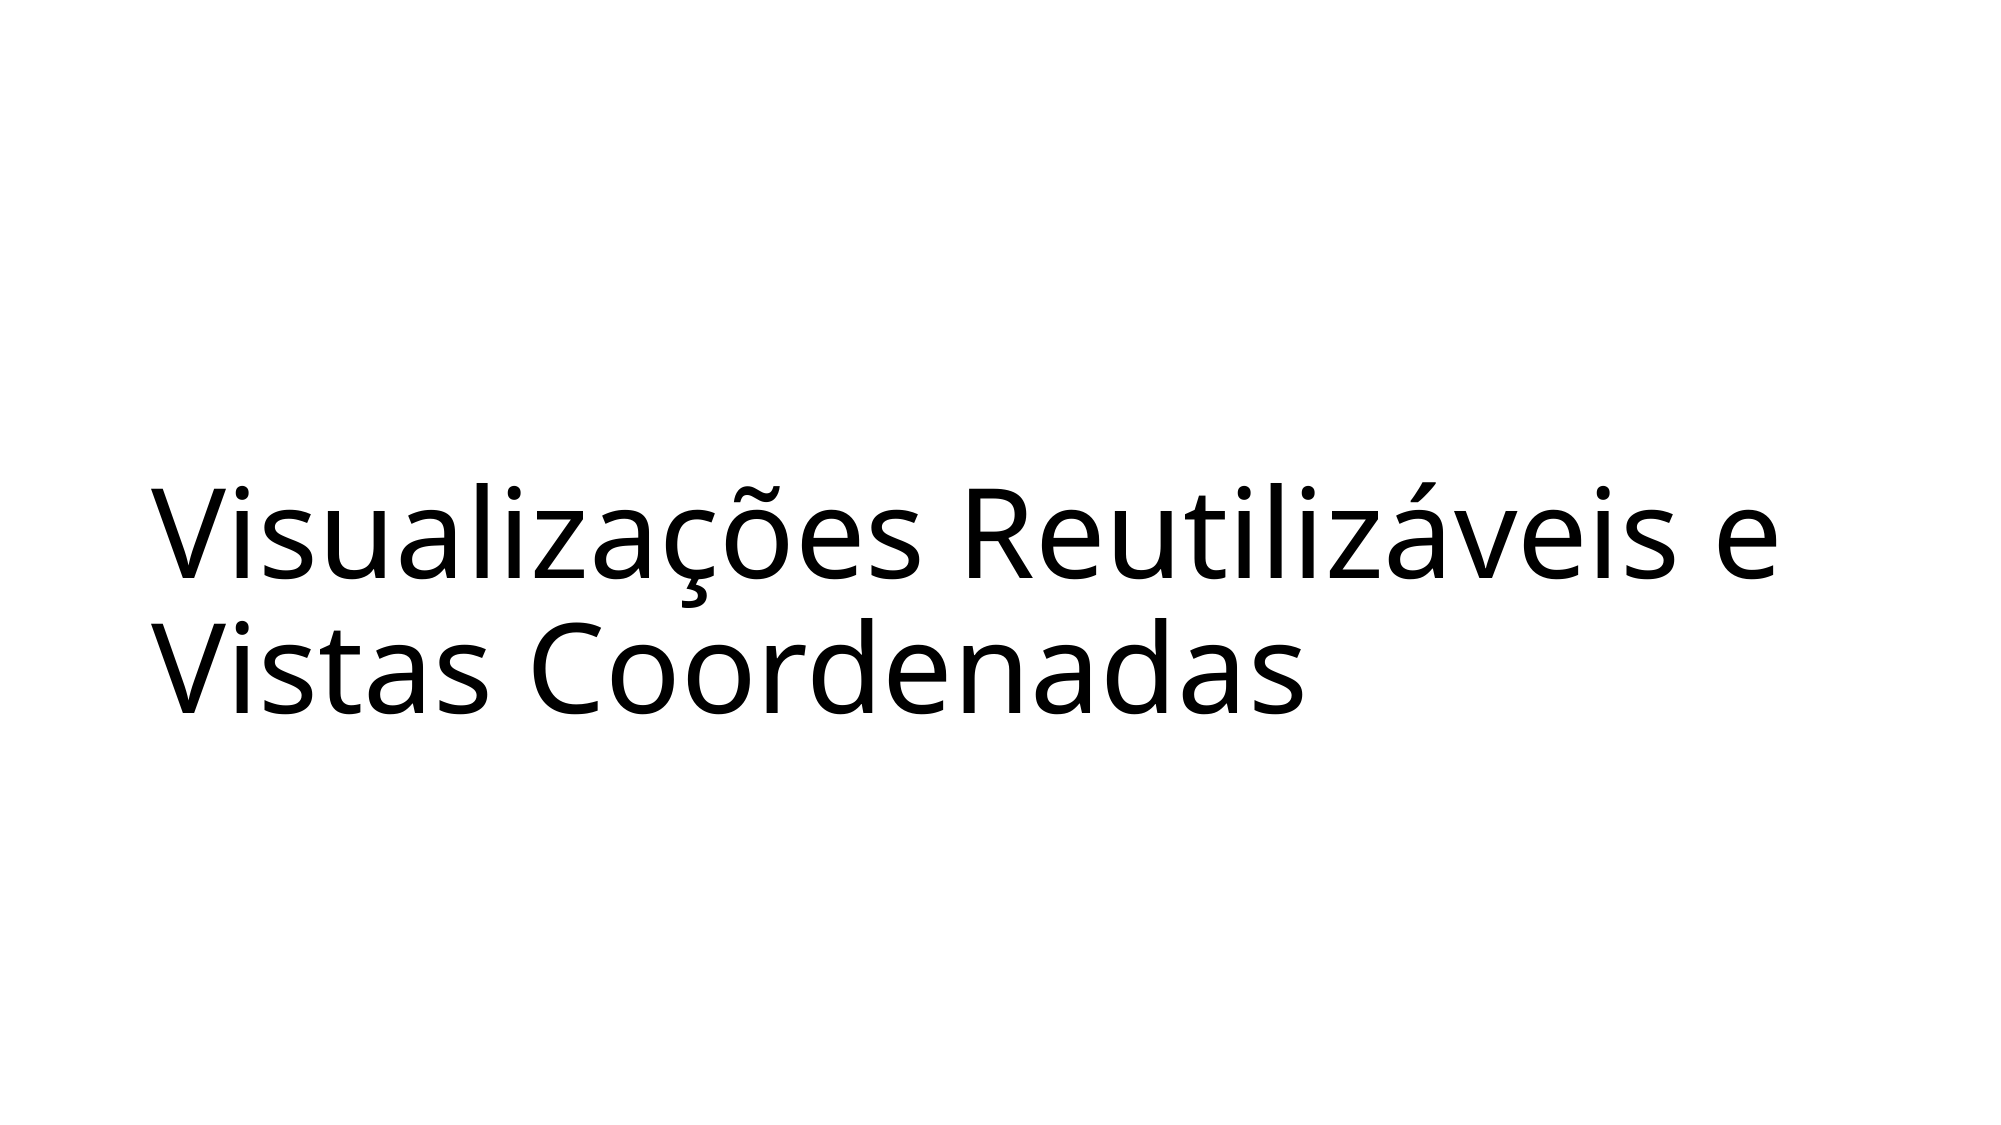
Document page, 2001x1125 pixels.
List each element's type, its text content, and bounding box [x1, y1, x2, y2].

title Visualizações Reutilizáveis e Vistas Coordenadas [136, 280, 1862, 749]
